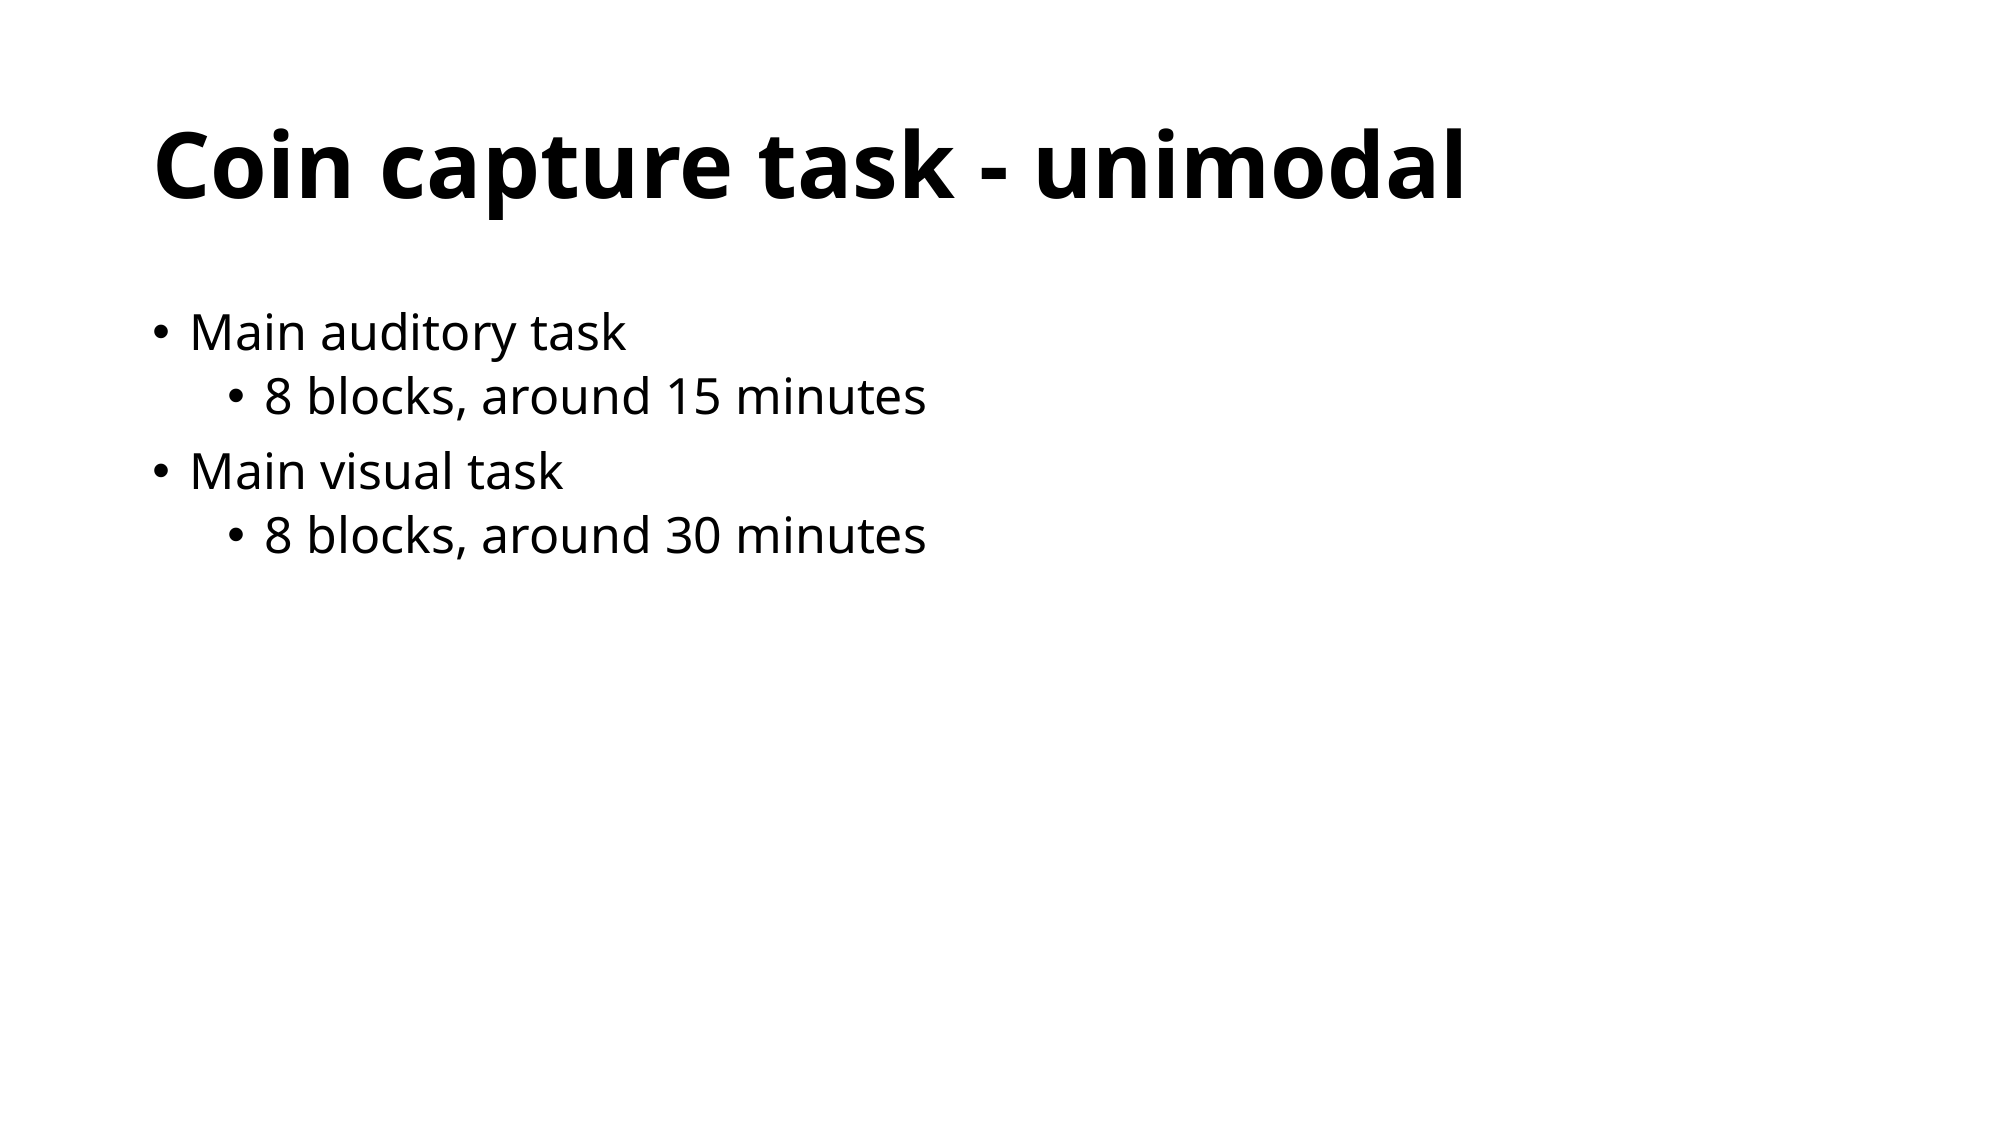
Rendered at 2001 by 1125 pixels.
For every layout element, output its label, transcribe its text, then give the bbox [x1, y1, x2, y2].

list Main auditory task 8 blocks, around 15 minutes Main visual task 8 blocks, around 30 minutes [137, 299, 1863, 1014]
title Coin capture task - unimodal [137, 59, 1863, 278]
